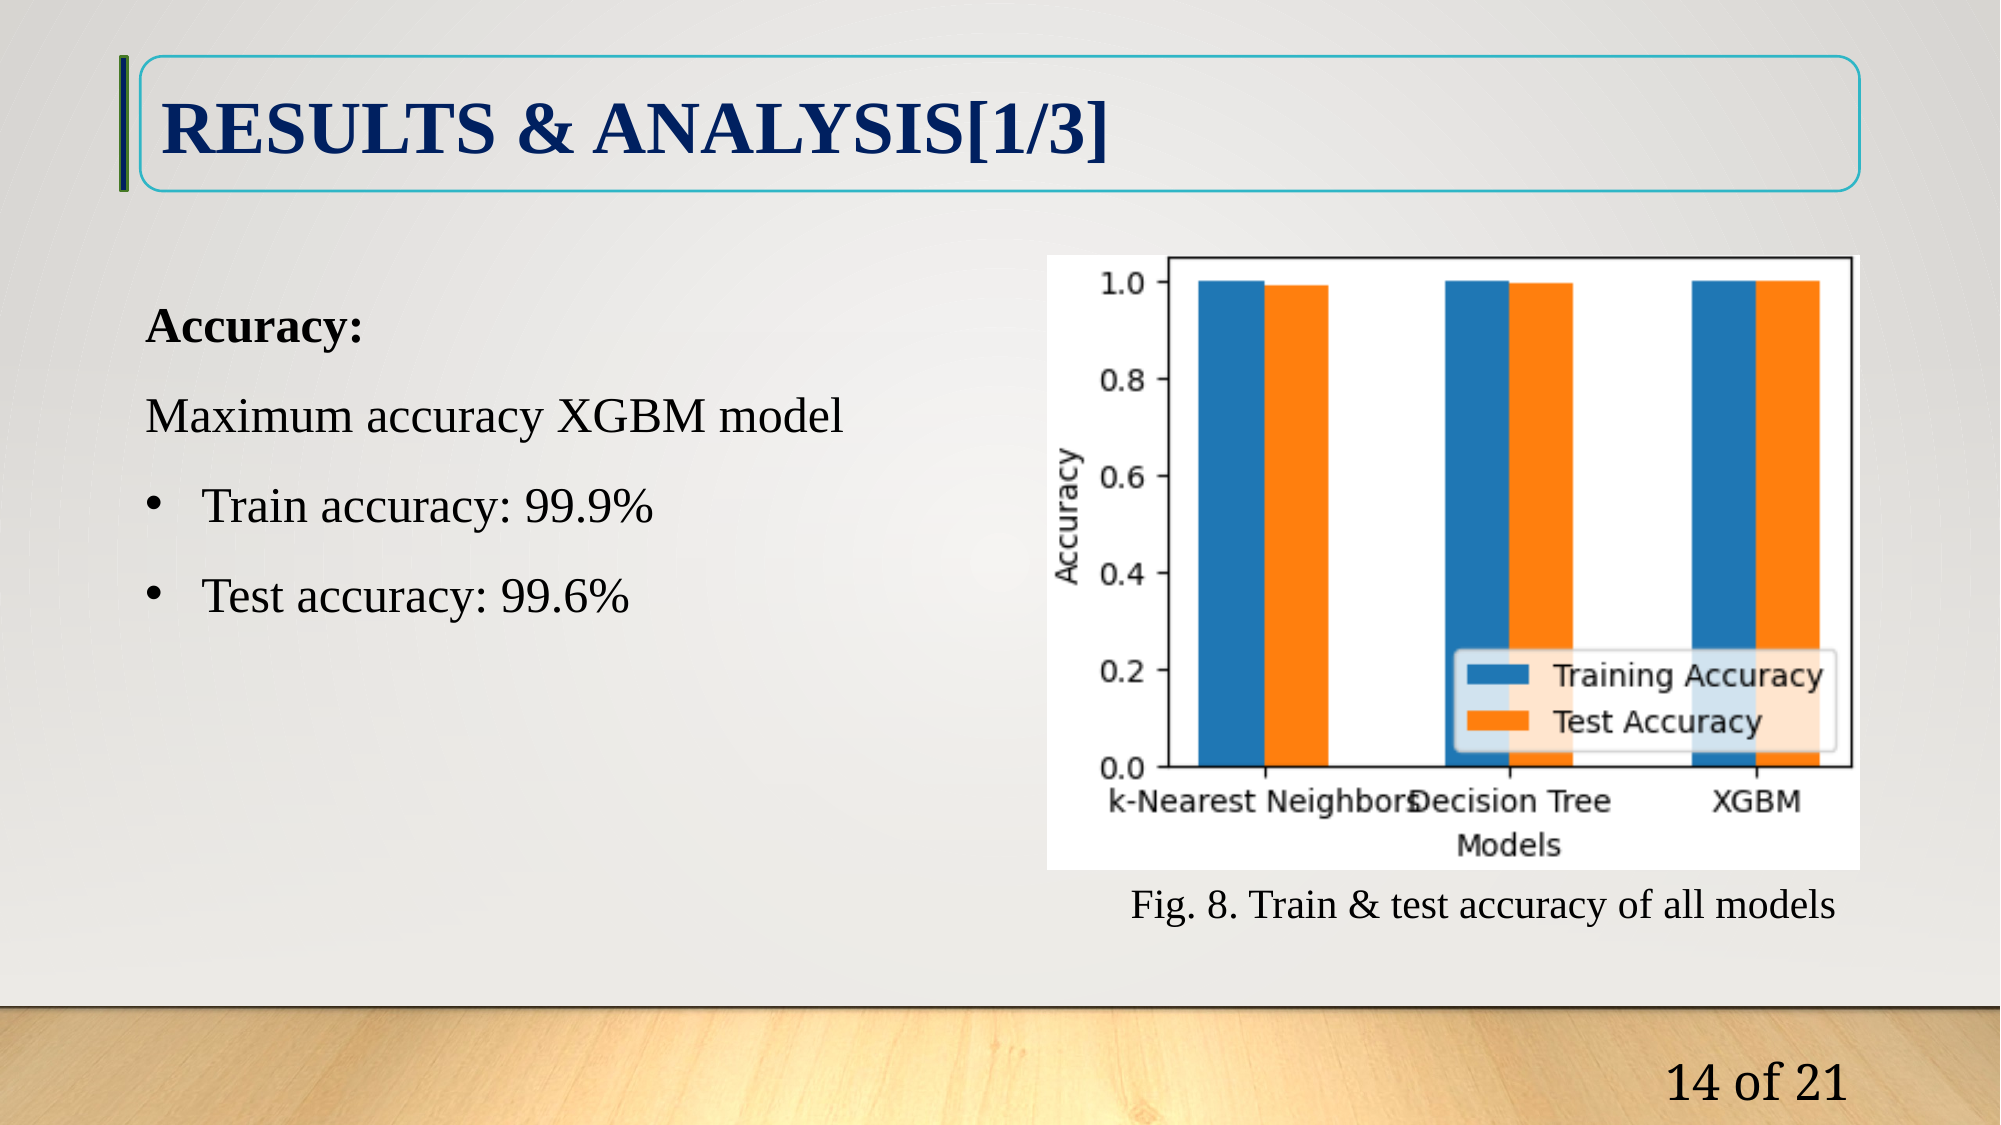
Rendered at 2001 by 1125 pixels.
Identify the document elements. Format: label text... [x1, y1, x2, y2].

slide_number 14 of 21 [1598, 1042, 1866, 1125]
picture [0, 1006, 2000, 1125]
text_box Fig. 8. Train & test accuracy of all models [1115, 870, 1852, 935]
picture [1046, 255, 1860, 870]
text_box Accuracy: Maximum accuracy XGBM model Train accuracy: 99.9% Test accuracy: 99.6% [130, 255, 1017, 631]
text_box RESULTS & ANALYSIS[1/3] [138, 54, 1861, 193]
text_box [119, 55, 129, 192]
